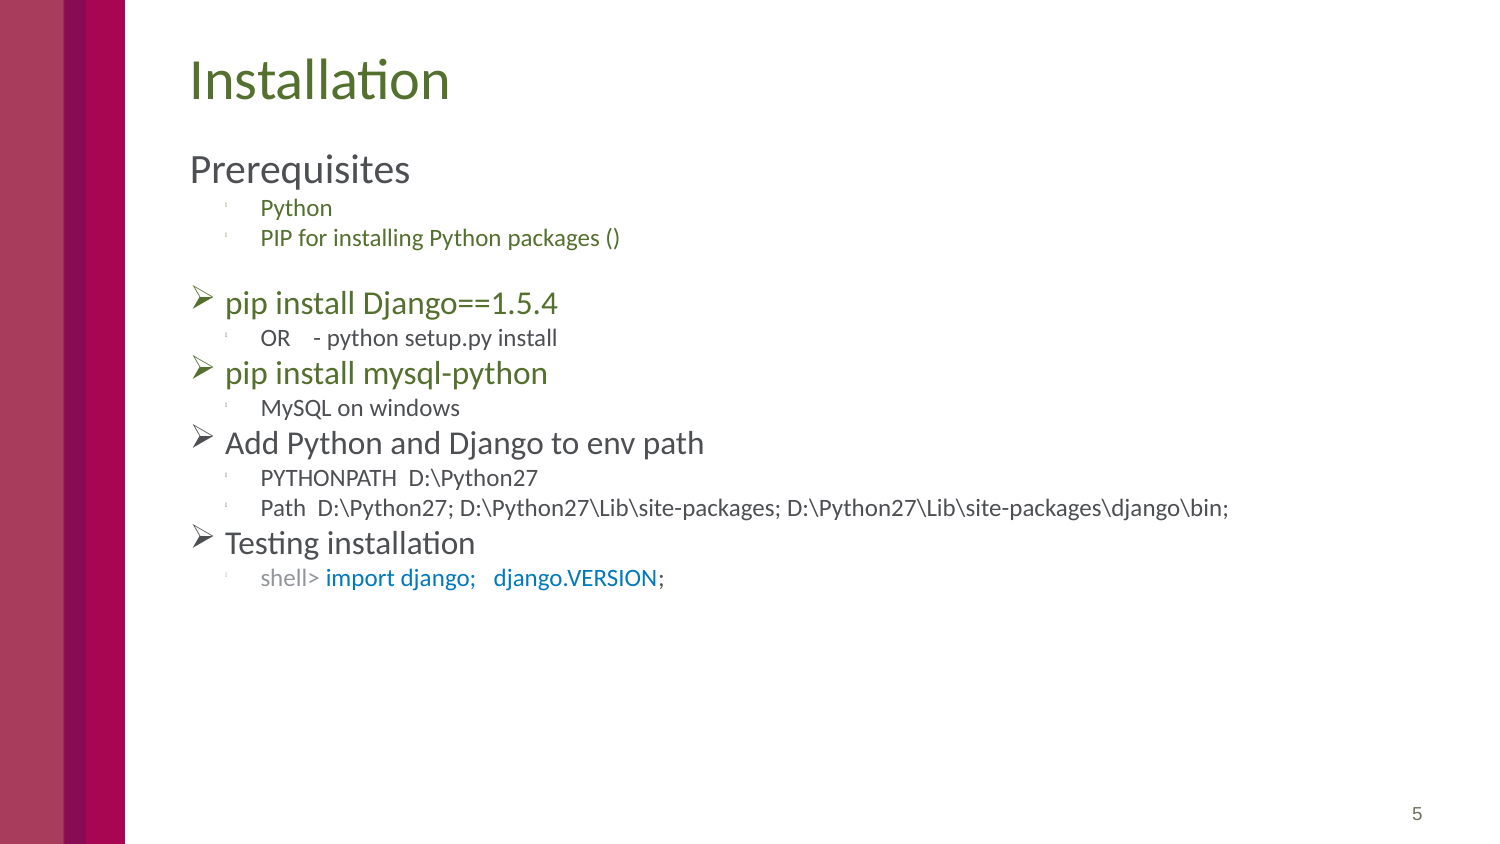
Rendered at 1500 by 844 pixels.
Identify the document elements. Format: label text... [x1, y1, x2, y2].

picture [0, 0, 125, 844]
text_box Prerequisites Python PIP for installing Python packages () pip install Django==1.5.4 OR - python setup.py install pip install mysql-python MySQL on windows Add Python and Django to env path PYTHONPATH D:\Python27 Path D:\Python27; D:\Python27\Lib\site-packages; D:\Python27\Lib\site-packages\django\bin; Testing installation shell> import django; django.VERSION; [174, 134, 1463, 728]
text_box Installation [174, 34, 1425, 120]
text_box <number> [1362, 790, 1438, 835]
